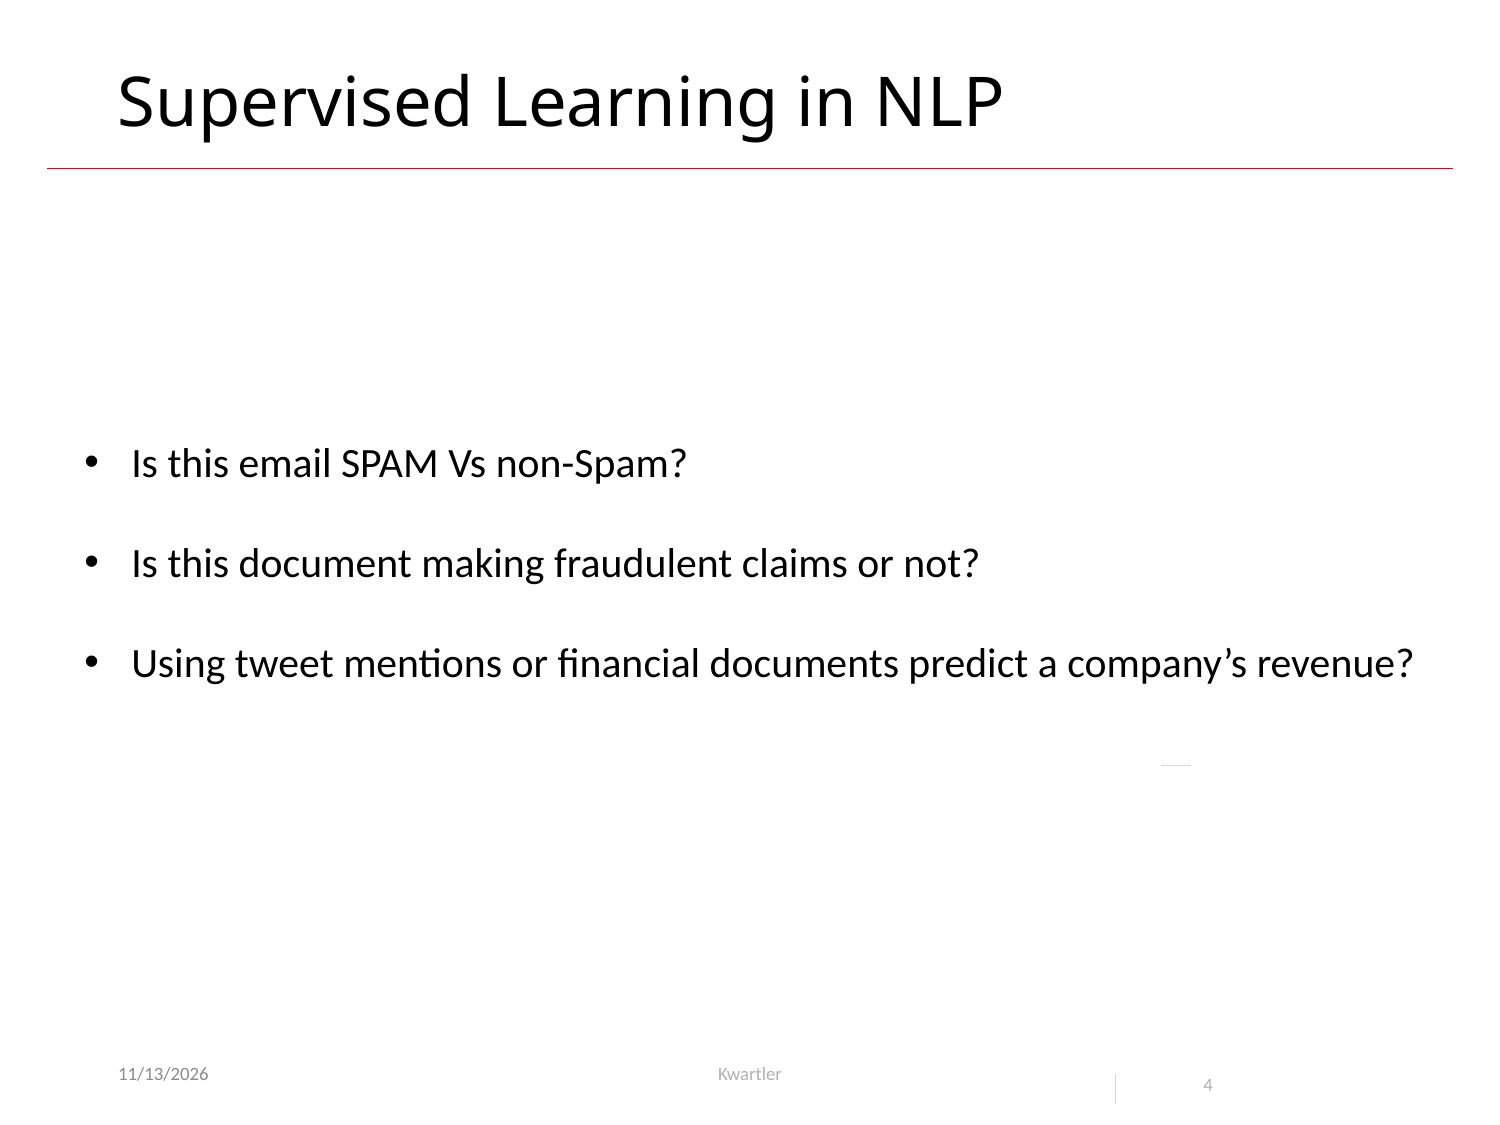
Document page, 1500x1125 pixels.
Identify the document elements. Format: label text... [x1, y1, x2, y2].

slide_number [103, 1042, 441, 1103]
text_box Is this email SPAM Vs non-Spam? Is this document making fraudulent claims or not? Using tweet mentions or financial documents predict a company’s revenue? [69, 428, 1431, 694]
slide_number 4 [1188, 1042, 1330, 1103]
footer Kwartler [496, 1042, 1004, 1103]
title Supervised Learning in NLP [103, 59, 1397, 157]
